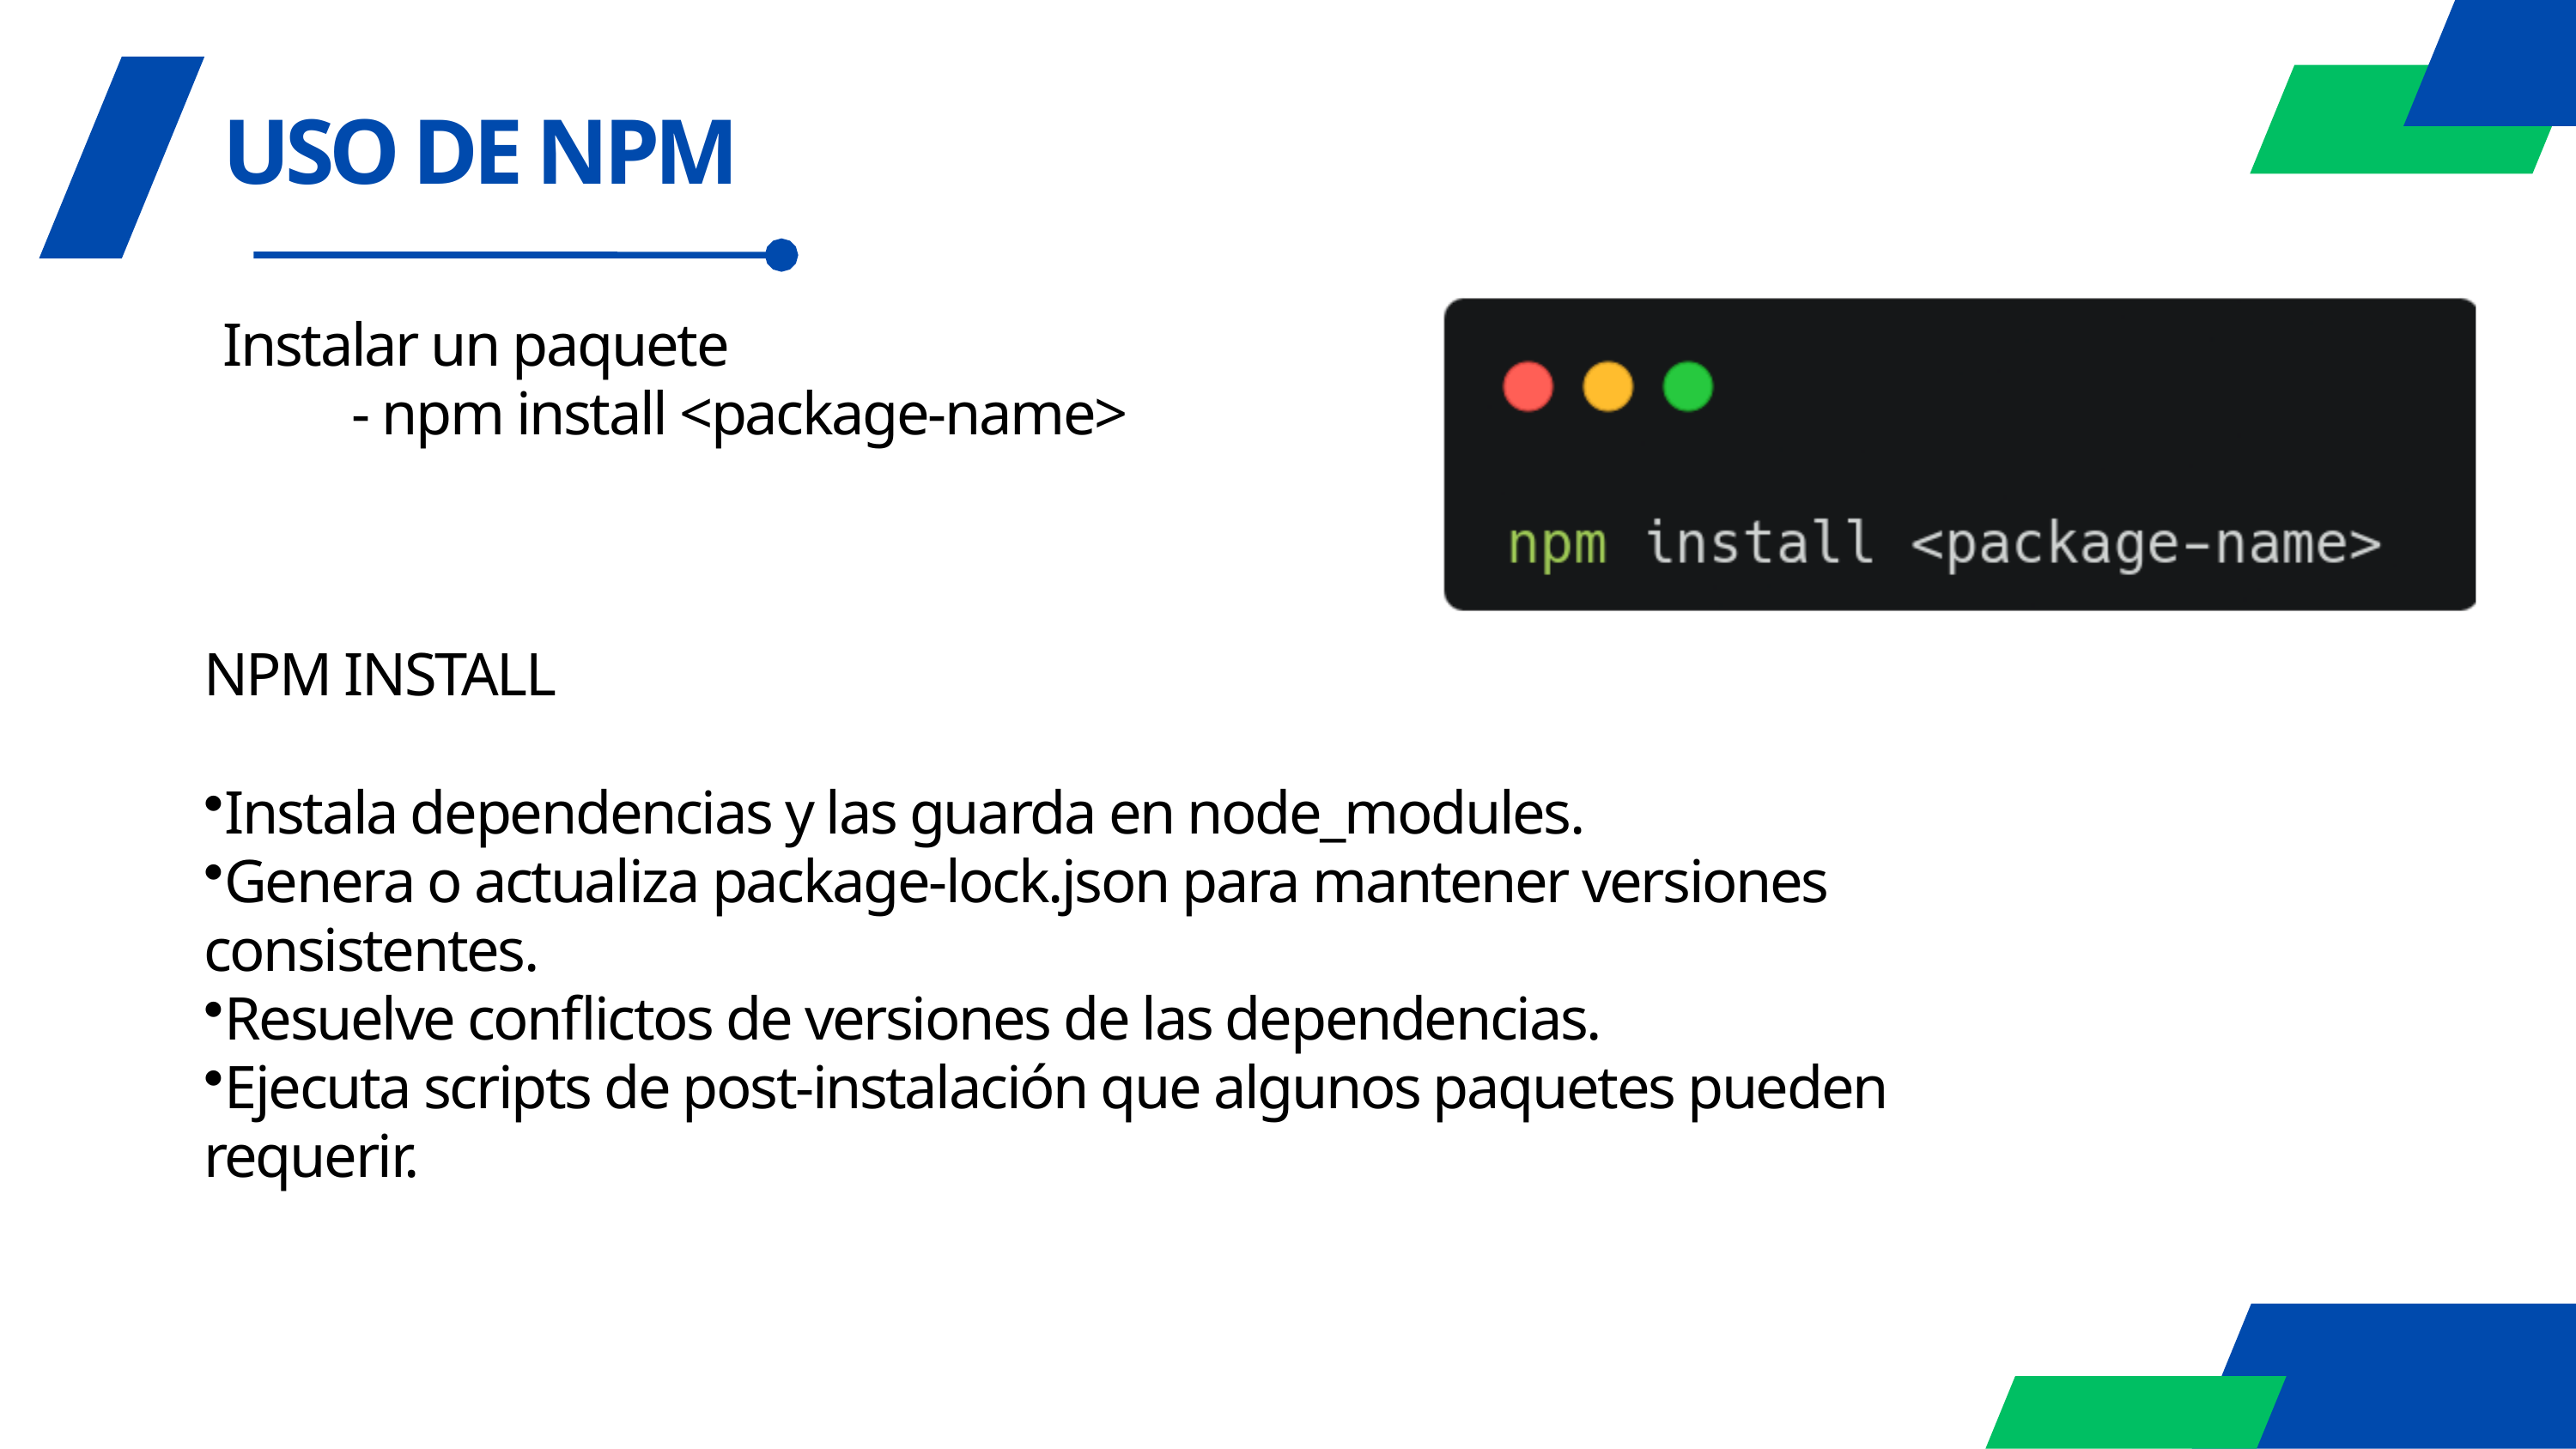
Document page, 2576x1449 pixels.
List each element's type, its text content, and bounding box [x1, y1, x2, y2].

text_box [2413, 0, 2576, 120]
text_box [2259, 71, 2567, 167]
text_box [253, 246, 791, 264]
text_box USO DE NPM [222, 76, 2045, 203]
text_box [2191, 1303, 2576, 1449]
text_box [1441, 291, 2476, 617]
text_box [1985, 1375, 2287, 1449]
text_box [39, 56, 205, 259]
text_box Instalar un paquete - npm install <package-name> [222, 309, 1288, 516]
text_box NPM INSTALL Instala dependencias y las guarda en node_modules. Genera o actualiza package-lock.json para mantener versiones consistentes. Resuelve conflictos de versiones de las dependencias. Ejecuta scripts de post-instalación que algunos paquetes pueden requerir. [191, 632, 1922, 1234]
